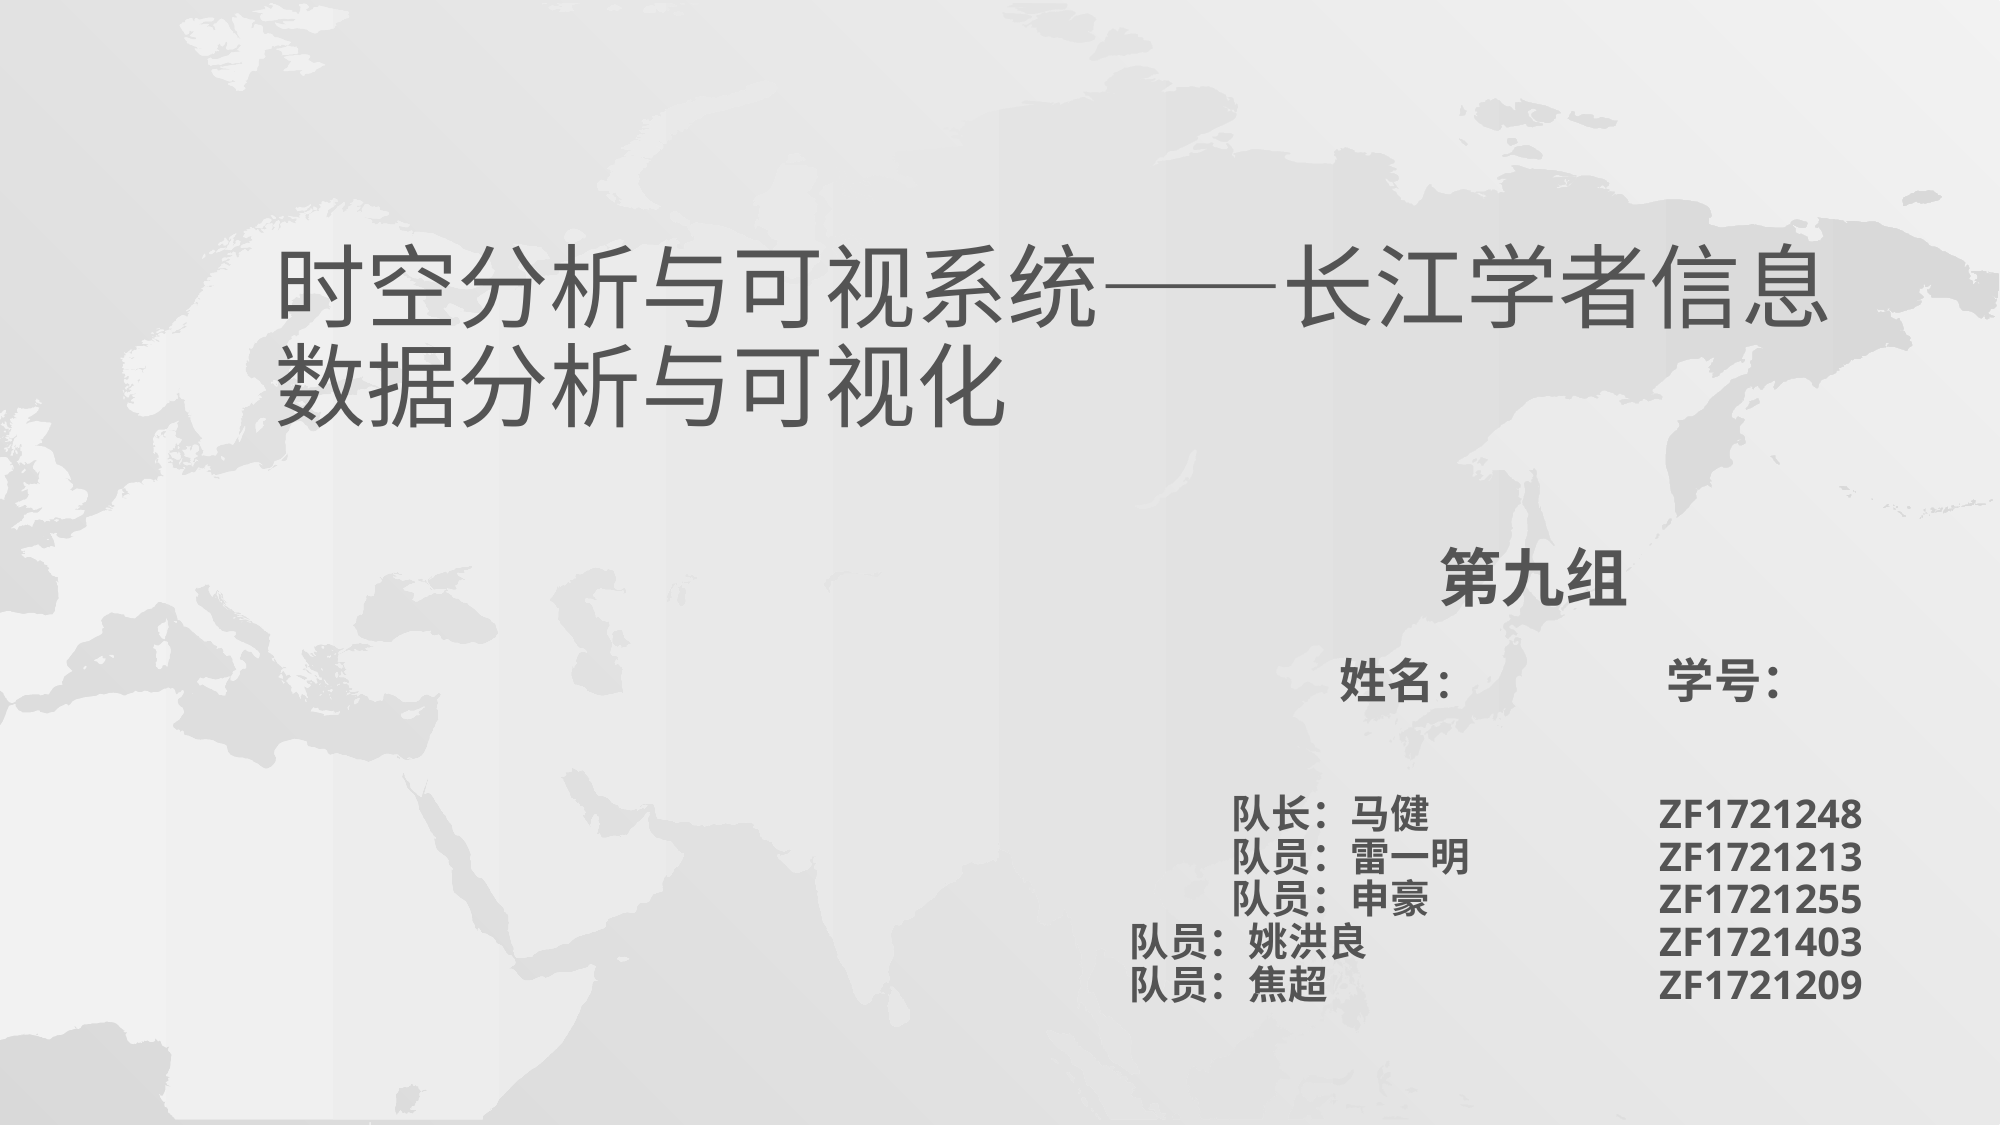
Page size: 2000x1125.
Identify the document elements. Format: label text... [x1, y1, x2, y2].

title 时空分析与可视系统——长江学者信息数据分析与可视化 [259, 57, 1860, 558]
subtitle 第九组 姓名： 学号： 队长：马健 ZF1721248 队员：雷一明 ZF1721213 队员：申豪 ZF1721255 队员：姚洪良 ZF1721403 队员：焦超 ZF1721209 [646, 538, 1935, 1024]
